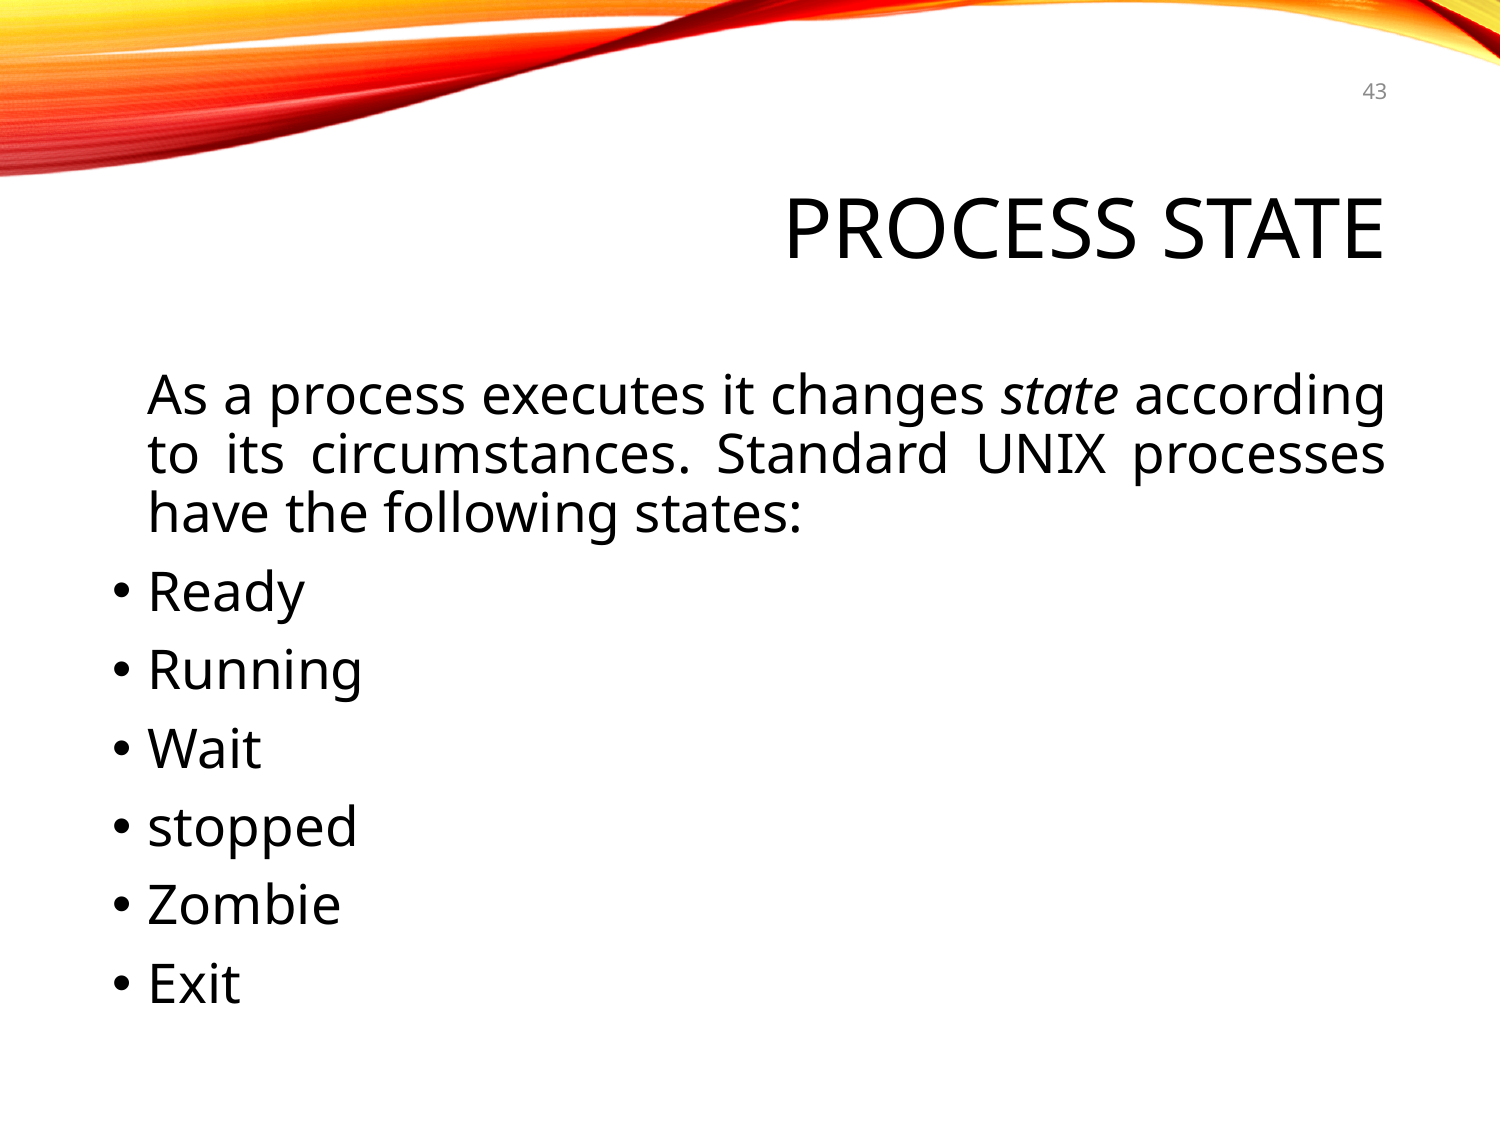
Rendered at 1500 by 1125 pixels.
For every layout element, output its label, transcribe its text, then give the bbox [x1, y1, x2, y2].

title Process State [356, 125, 1403, 338]
list As a process executes it changes state according to its circumstances. Standard UNIX processes have the following states: Ready Running Wait stopped Zombie Exit [97, 360, 1403, 1028]
picture [0, 0, 1500, 178]
slide_number 43 [1078, 62, 1403, 123]
